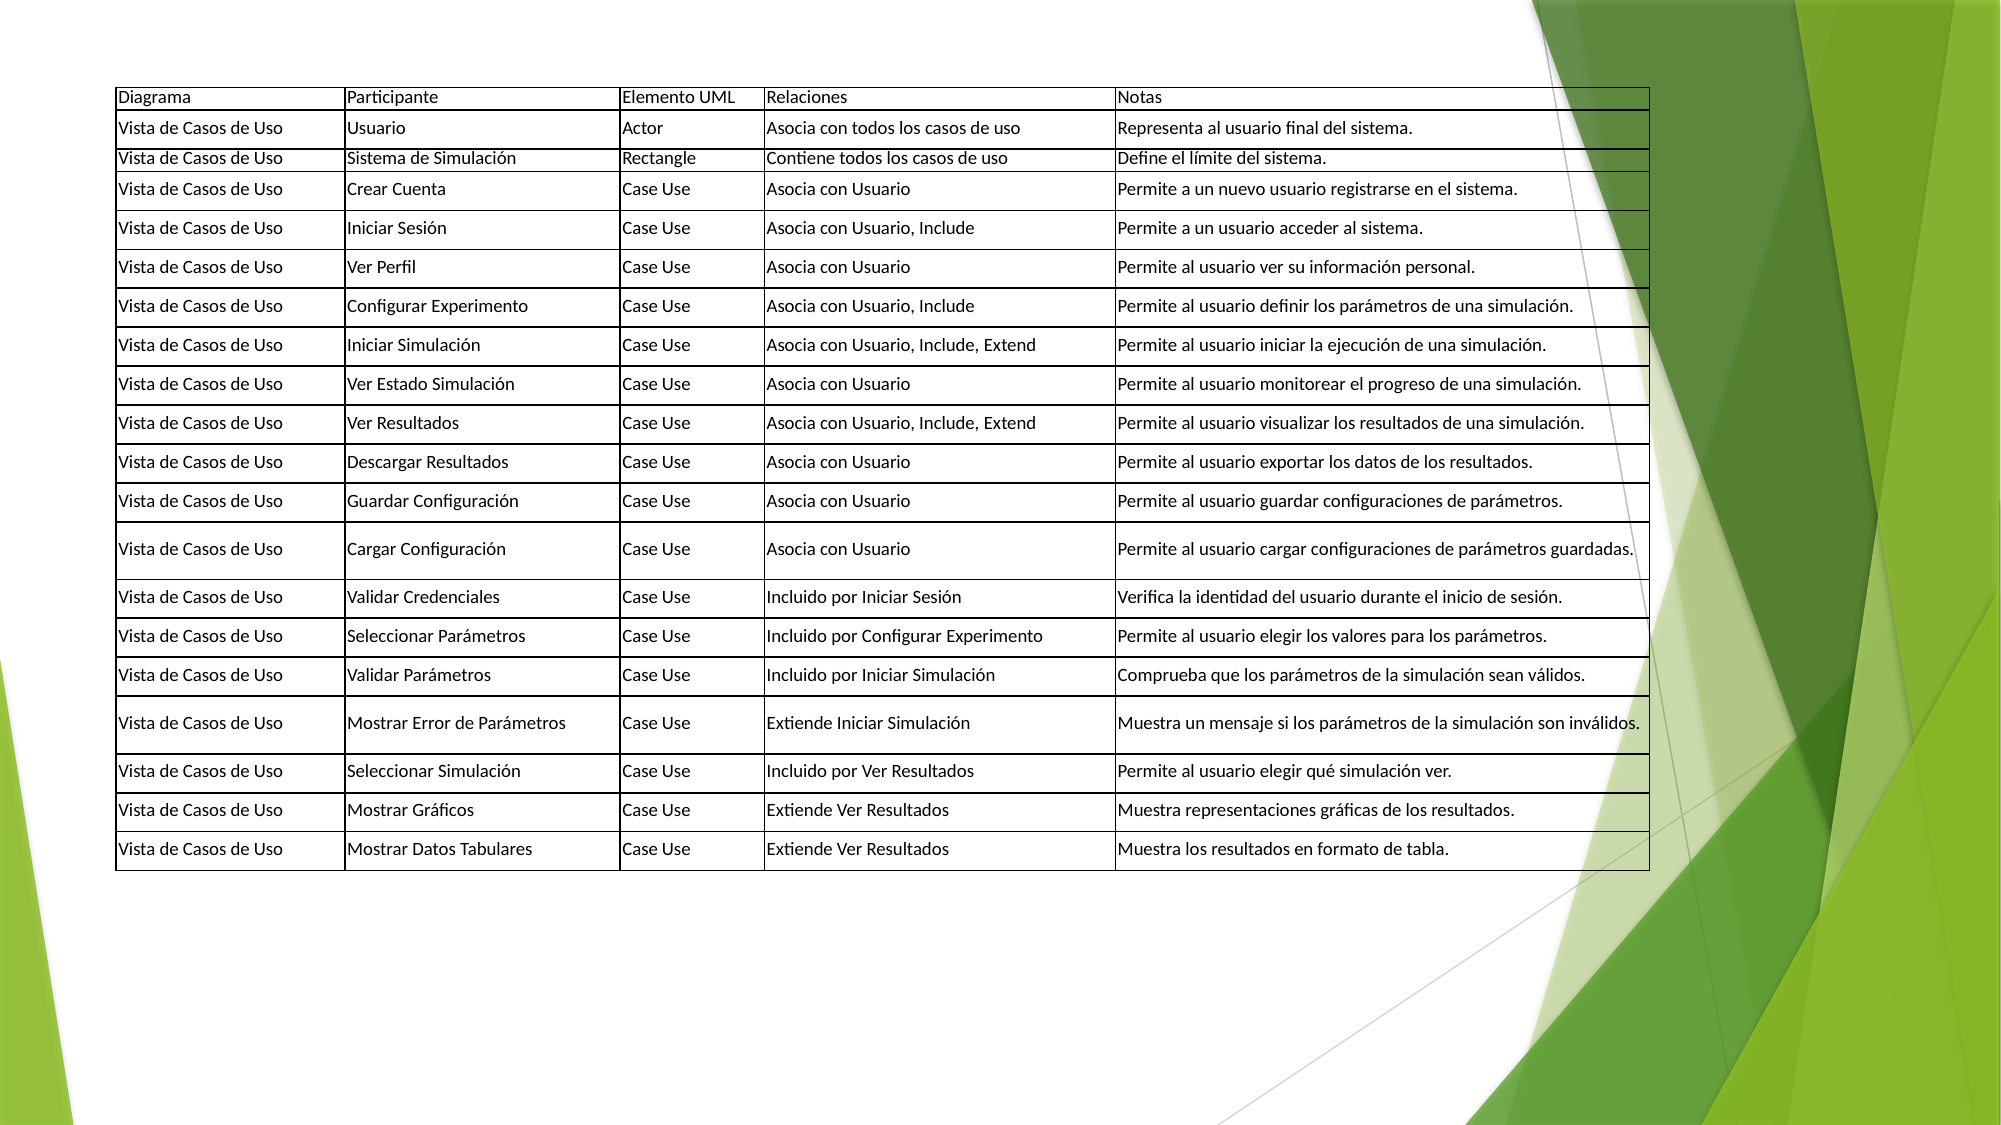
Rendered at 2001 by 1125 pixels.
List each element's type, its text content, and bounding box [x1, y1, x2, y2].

table_cell Vista de Casos de Uso [117, 832, 344, 870]
table_cell Case Use [621, 406, 764, 443]
table_cell Sistema de Simulación [346, 150, 619, 171]
table_cell Case Use [621, 832, 764, 870]
table_cell Permite al usuario monitorear el progreso de una simulación. [1116, 367, 1649, 404]
table_cell Representa al usuario final del sistema. [1116, 111, 1649, 148]
table_cell Vista de Casos de Uso [117, 445, 344, 482]
table_cell Asocia con Usuario [765, 523, 1115, 579]
table_cell Iniciar Simulación [346, 328, 619, 365]
table_header Relaciones [765, 88, 1115, 109]
table_cell Muestra representaciones gráficas de los resultados. [1116, 794, 1649, 831]
table_cell Permite al usuario elegir qué simulación ver. [1116, 755, 1649, 792]
table_cell Asocia con Usuario, Include, Extend [765, 406, 1115, 443]
table_cell Case Use [621, 172, 764, 210]
table_cell Ver Resultados [346, 406, 619, 443]
table_cell Permite al usuario visualizar los resultados de una simulación. [1116, 406, 1649, 443]
table_cell Mostrar Error de Parámetros [346, 697, 619, 753]
table_header Diagrama [117, 88, 344, 109]
table_cell Incluido por Ver Resultados [765, 755, 1115, 792]
table_cell Vista de Casos de Uso [117, 328, 344, 365]
table_cell Define el límite del sistema. [1116, 150, 1649, 171]
table_cell Verifica la identidad del usuario durante el inicio de sesión. [1116, 580, 1649, 617]
table_cell Incluido por Iniciar Sesión [765, 580, 1115, 617]
table_cell Mostrar Gráficos [346, 794, 619, 831]
table_cell Permite a un usuario acceder al sistema. [1116, 211, 1649, 249]
table_cell Asocia con Usuario, Include [765, 211, 1115, 249]
table_cell Case Use [621, 250, 764, 287]
table_cell Crear Cuenta [346, 172, 619, 210]
table_cell Asocia con todos los casos de uso [765, 111, 1115, 148]
table_cell Asocia con Usuario, Include [765, 289, 1115, 326]
table_cell Comprueba que los parámetros de la simulación sean válidos. [1116, 658, 1649, 695]
table_header Notas [1116, 88, 1649, 109]
table_cell Case Use [621, 445, 764, 482]
table_cell Vista de Casos de Uso [117, 172, 344, 210]
table_cell Seleccionar Parámetros [346, 619, 619, 656]
table_cell Case Use [621, 755, 764, 792]
table_cell Asocia con Usuario [765, 172, 1115, 210]
table_header Participante [346, 88, 619, 109]
table_cell Extiende Ver Resultados [765, 832, 1115, 870]
table_cell Guardar Configuración [346, 484, 619, 521]
table_cell Vista de Casos de Uso [117, 367, 344, 404]
table_cell Asocia con Usuario, Include, Extend [765, 328, 1115, 365]
table_header Elemento UML [621, 88, 764, 109]
table_cell Case Use [621, 211, 764, 249]
table_cell Contiene todos los casos de uso [765, 150, 1115, 171]
table_cell Validar Parámetros [346, 658, 619, 695]
table_cell Muestra un mensaje si los parámetros de la simulación son inválidos. [1116, 697, 1649, 753]
table_cell Asocia con Usuario [765, 484, 1115, 521]
table_cell Permite al usuario cargar configuraciones de parámetros guardadas. [1116, 523, 1649, 579]
table_cell Case Use [621, 619, 764, 656]
table_cell Cargar Configuración [346, 523, 619, 579]
table_cell Vista de Casos de Uso [117, 406, 344, 443]
table_cell Rectangle [621, 150, 764, 171]
table_cell Vista de Casos de Uso [117, 111, 344, 148]
table_cell Vista de Casos de Uso [117, 484, 344, 521]
table_cell Vista de Casos de Uso [117, 697, 344, 753]
table_cell Ver Estado Simulación [346, 367, 619, 404]
table_cell Asocia con Usuario [765, 250, 1115, 287]
table_cell Vista de Casos de Uso [117, 150, 344, 171]
table_cell Case Use [621, 580, 764, 617]
table_cell Vista de Casos de Uso [117, 523, 344, 579]
table_cell Configurar Experimento [346, 289, 619, 326]
table_cell Vista de Casos de Uso [117, 794, 344, 831]
table_cell Ver Perfil [346, 250, 619, 287]
table_cell Incluido por Iniciar Simulación [765, 658, 1115, 695]
table_cell Actor [621, 111, 764, 148]
table_cell Permite a un nuevo usuario registrarse en el sistema. [1116, 172, 1649, 210]
table_cell Mostrar Datos Tabulares [346, 832, 619, 870]
table_cell Permite al usuario guardar configuraciones de parámetros. [1116, 484, 1649, 521]
table_cell Asocia con Usuario [765, 445, 1115, 482]
table_cell Muestra los resultados en formato de tabla. [1116, 832, 1649, 870]
table_cell Descargar Resultados [346, 445, 619, 482]
table_cell Permite al usuario ver su información personal. [1116, 250, 1649, 287]
table_cell Case Use [621, 484, 764, 521]
table_cell Vista de Casos de Uso [117, 658, 344, 695]
table_cell Case Use [621, 658, 764, 695]
table_cell Case Use [621, 794, 764, 831]
table_cell Vista de Casos de Uso [117, 580, 344, 617]
table_cell Iniciar Sesión [346, 211, 619, 249]
table_cell Extiende Iniciar Simulación [765, 697, 1115, 753]
table_cell Vista de Casos de Uso [117, 289, 344, 326]
table_cell Incluido por Configurar Experimento [765, 619, 1115, 656]
table_cell Validar Credenciales [346, 580, 619, 617]
table_cell Vista de Casos de Uso [117, 755, 344, 792]
table_cell Case Use [621, 328, 764, 365]
table_cell Vista de Casos de Uso [117, 211, 344, 249]
table_cell Permite al usuario exportar los datos de los resultados. [1116, 445, 1649, 482]
table_cell Case Use [621, 697, 764, 753]
table_cell Asocia con Usuario [765, 367, 1115, 404]
table_cell Seleccionar Simulación [346, 755, 619, 792]
table_cell Permite al usuario definir los parámetros de una simulación. [1116, 289, 1649, 326]
table_cell Usuario [346, 111, 619, 148]
table_cell Extiende Ver Resultados [765, 794, 1115, 831]
table_cell Case Use [621, 367, 764, 404]
table_cell Permite al usuario iniciar la ejecución de una simulación. [1116, 328, 1649, 365]
table_cell Case Use [621, 523, 764, 579]
table_cell Case Use [621, 289, 764, 326]
table_cell Vista de Casos de Uso [117, 250, 344, 287]
table_cell Vista de Casos de Uso [117, 619, 344, 656]
table_cell Permite al usuario elegir los valores para los parámetros. [1116, 619, 1649, 656]
